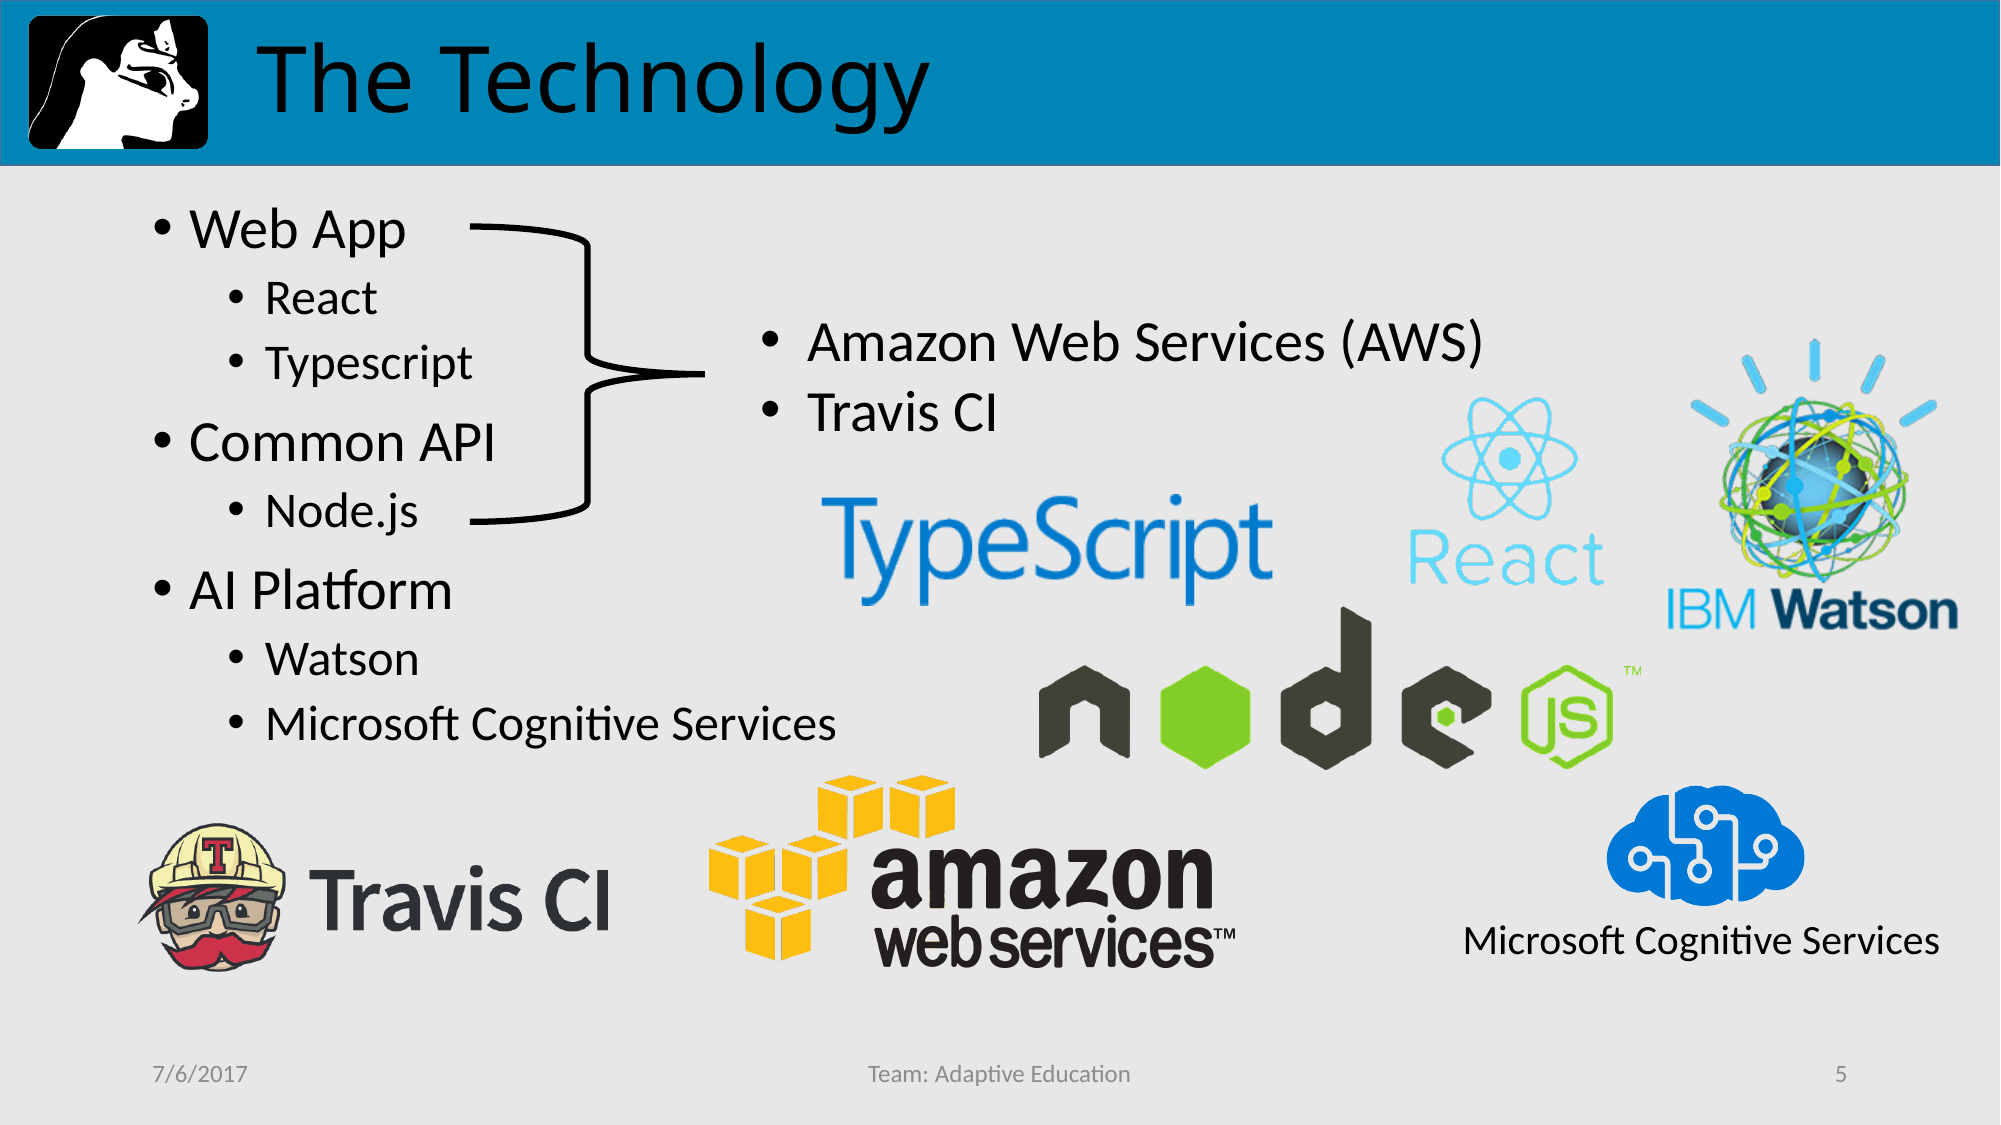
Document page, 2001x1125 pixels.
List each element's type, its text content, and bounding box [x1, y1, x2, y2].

footer Team: Adaptive Education [662, 1042, 1338, 1103]
text_box Amazon Web Services (AWS) Travis CI [745, 295, 1501, 451]
picture [709, 372, 1641, 968]
picture [137, 823, 608, 972]
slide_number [137, 1042, 588, 1103]
list Web App React Typescript Common API Node.js AI Platform Watson Microsoft Cognitive Services [137, 190, 1863, 1001]
slide_number 5 [1412, 1042, 1863, 1103]
title The Technology [241, 17, 1967, 149]
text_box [1439, 743, 1964, 972]
picture [1647, 331, 1978, 659]
picture [29, 16, 207, 148]
text_box [469, 226, 705, 523]
